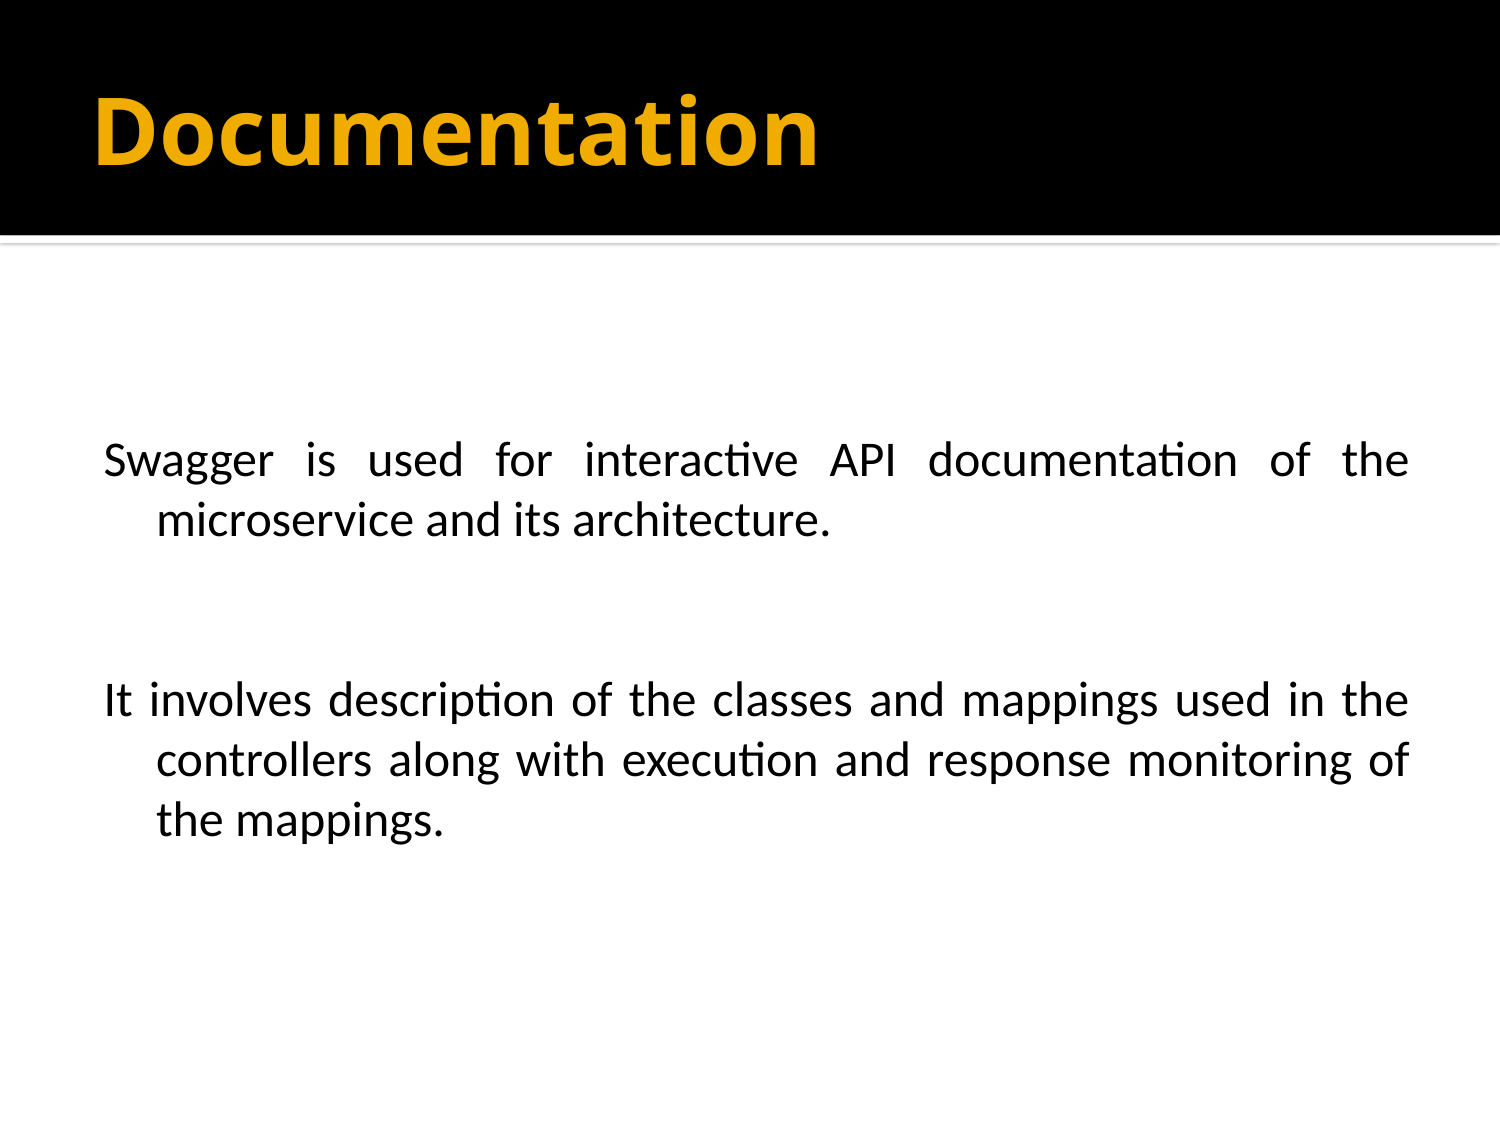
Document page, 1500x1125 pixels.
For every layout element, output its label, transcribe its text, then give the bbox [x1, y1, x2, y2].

list Swagger is used for interactive API documentation of the microservice and its architecture. It involves description of the classes and mappings used in the controllers along with execution and response monitoring of the mappings. [75, 291, 1425, 1050]
title Documentation [75, 25, 1425, 231]
